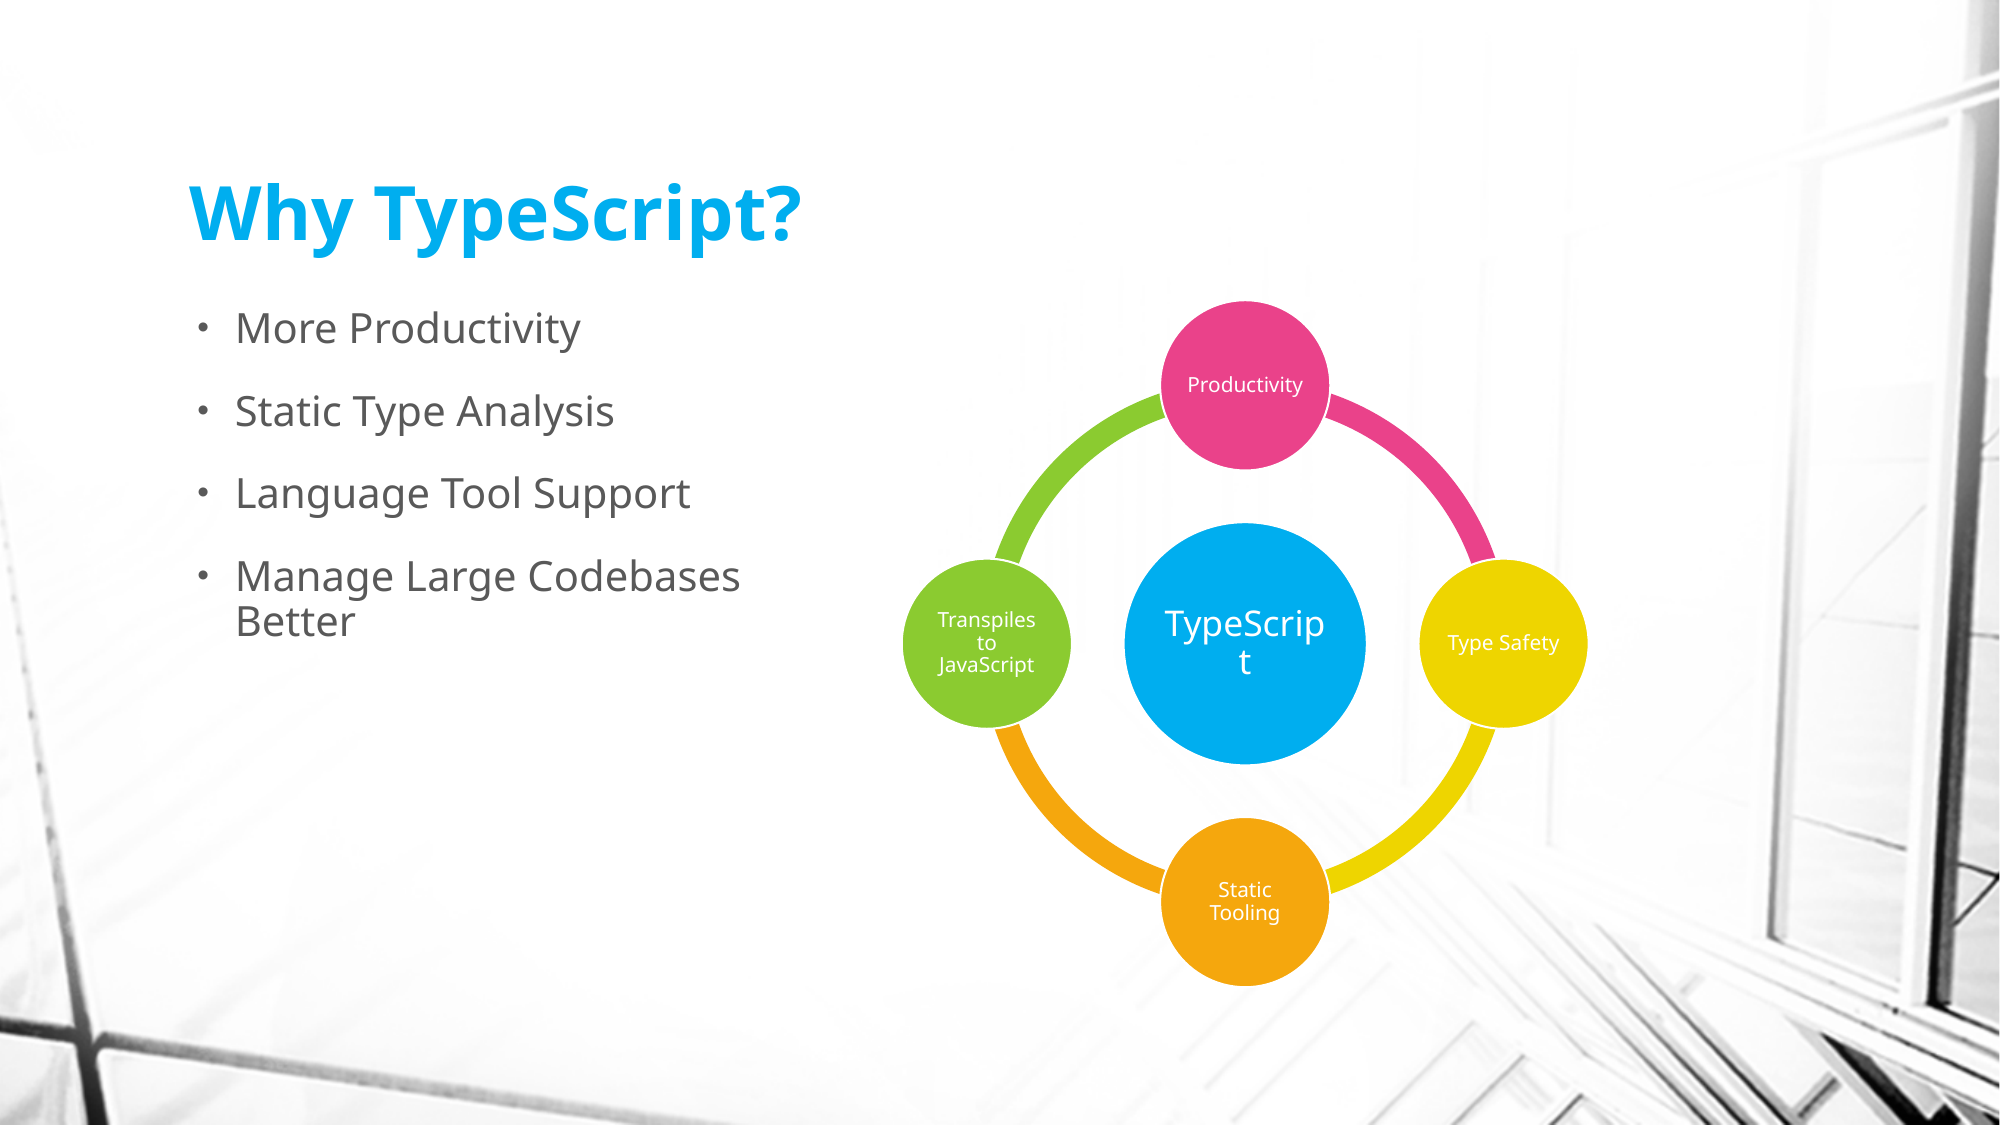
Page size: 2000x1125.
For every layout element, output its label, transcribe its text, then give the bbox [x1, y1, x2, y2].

title Why TypeScript? [174, 87, 1600, 263]
list More Productivity Static Type Analysis Language Tool Support Manage Large Codebases Better [174, 299, 873, 988]
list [896, 299, 1594, 988]
picture [0, 0, 2000, 1125]
